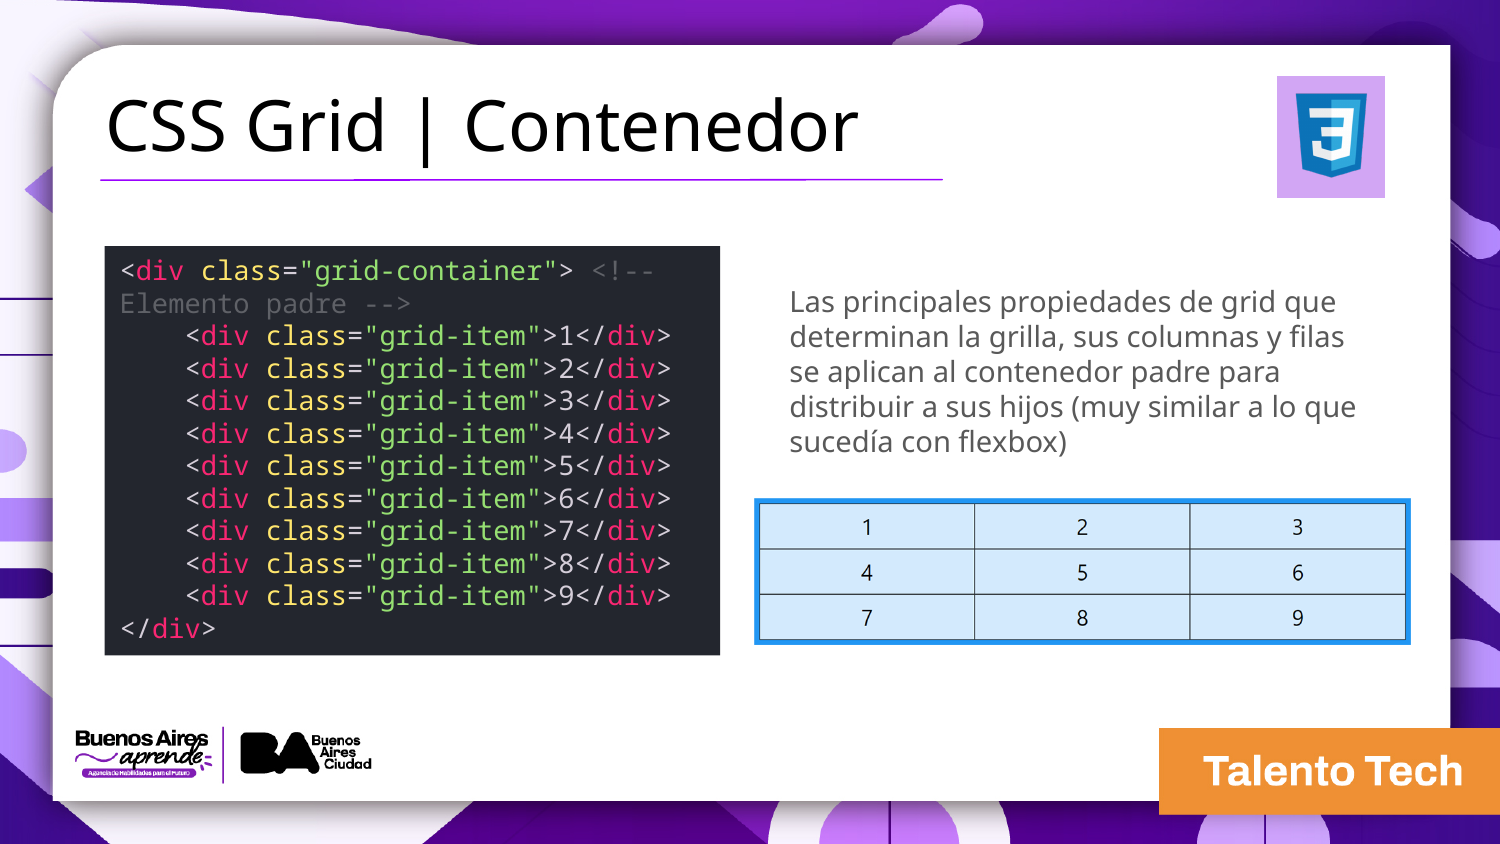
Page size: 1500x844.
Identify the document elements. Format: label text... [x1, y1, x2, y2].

picture [0, 0, 1500, 844]
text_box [1277, 73, 1386, 199]
text_box CSS Grid | Contenedor [90, 26, 1398, 181]
text_box <div class="grid-container"> <!-- Elemento padre --> <div class="grid-item">1</div> <div class="grid-item">2</div> <div class="grid-item">3</div> <div class="grid-item">4</div> <div class="grid-item">5</div> <div class="grid-item">6</div> <div class="grid-item">7</div> <div class="grid-item">8</div> <div class="grid-item">9</div> </div> [104, 246, 721, 656]
text_box Las principales propiedades de grid que determinan la grilla, sus columnas y filas se aplican al contenedor padre para distribuir a sus hijos (muy similar a lo que sucedía con flexbox) [774, 268, 1390, 470]
